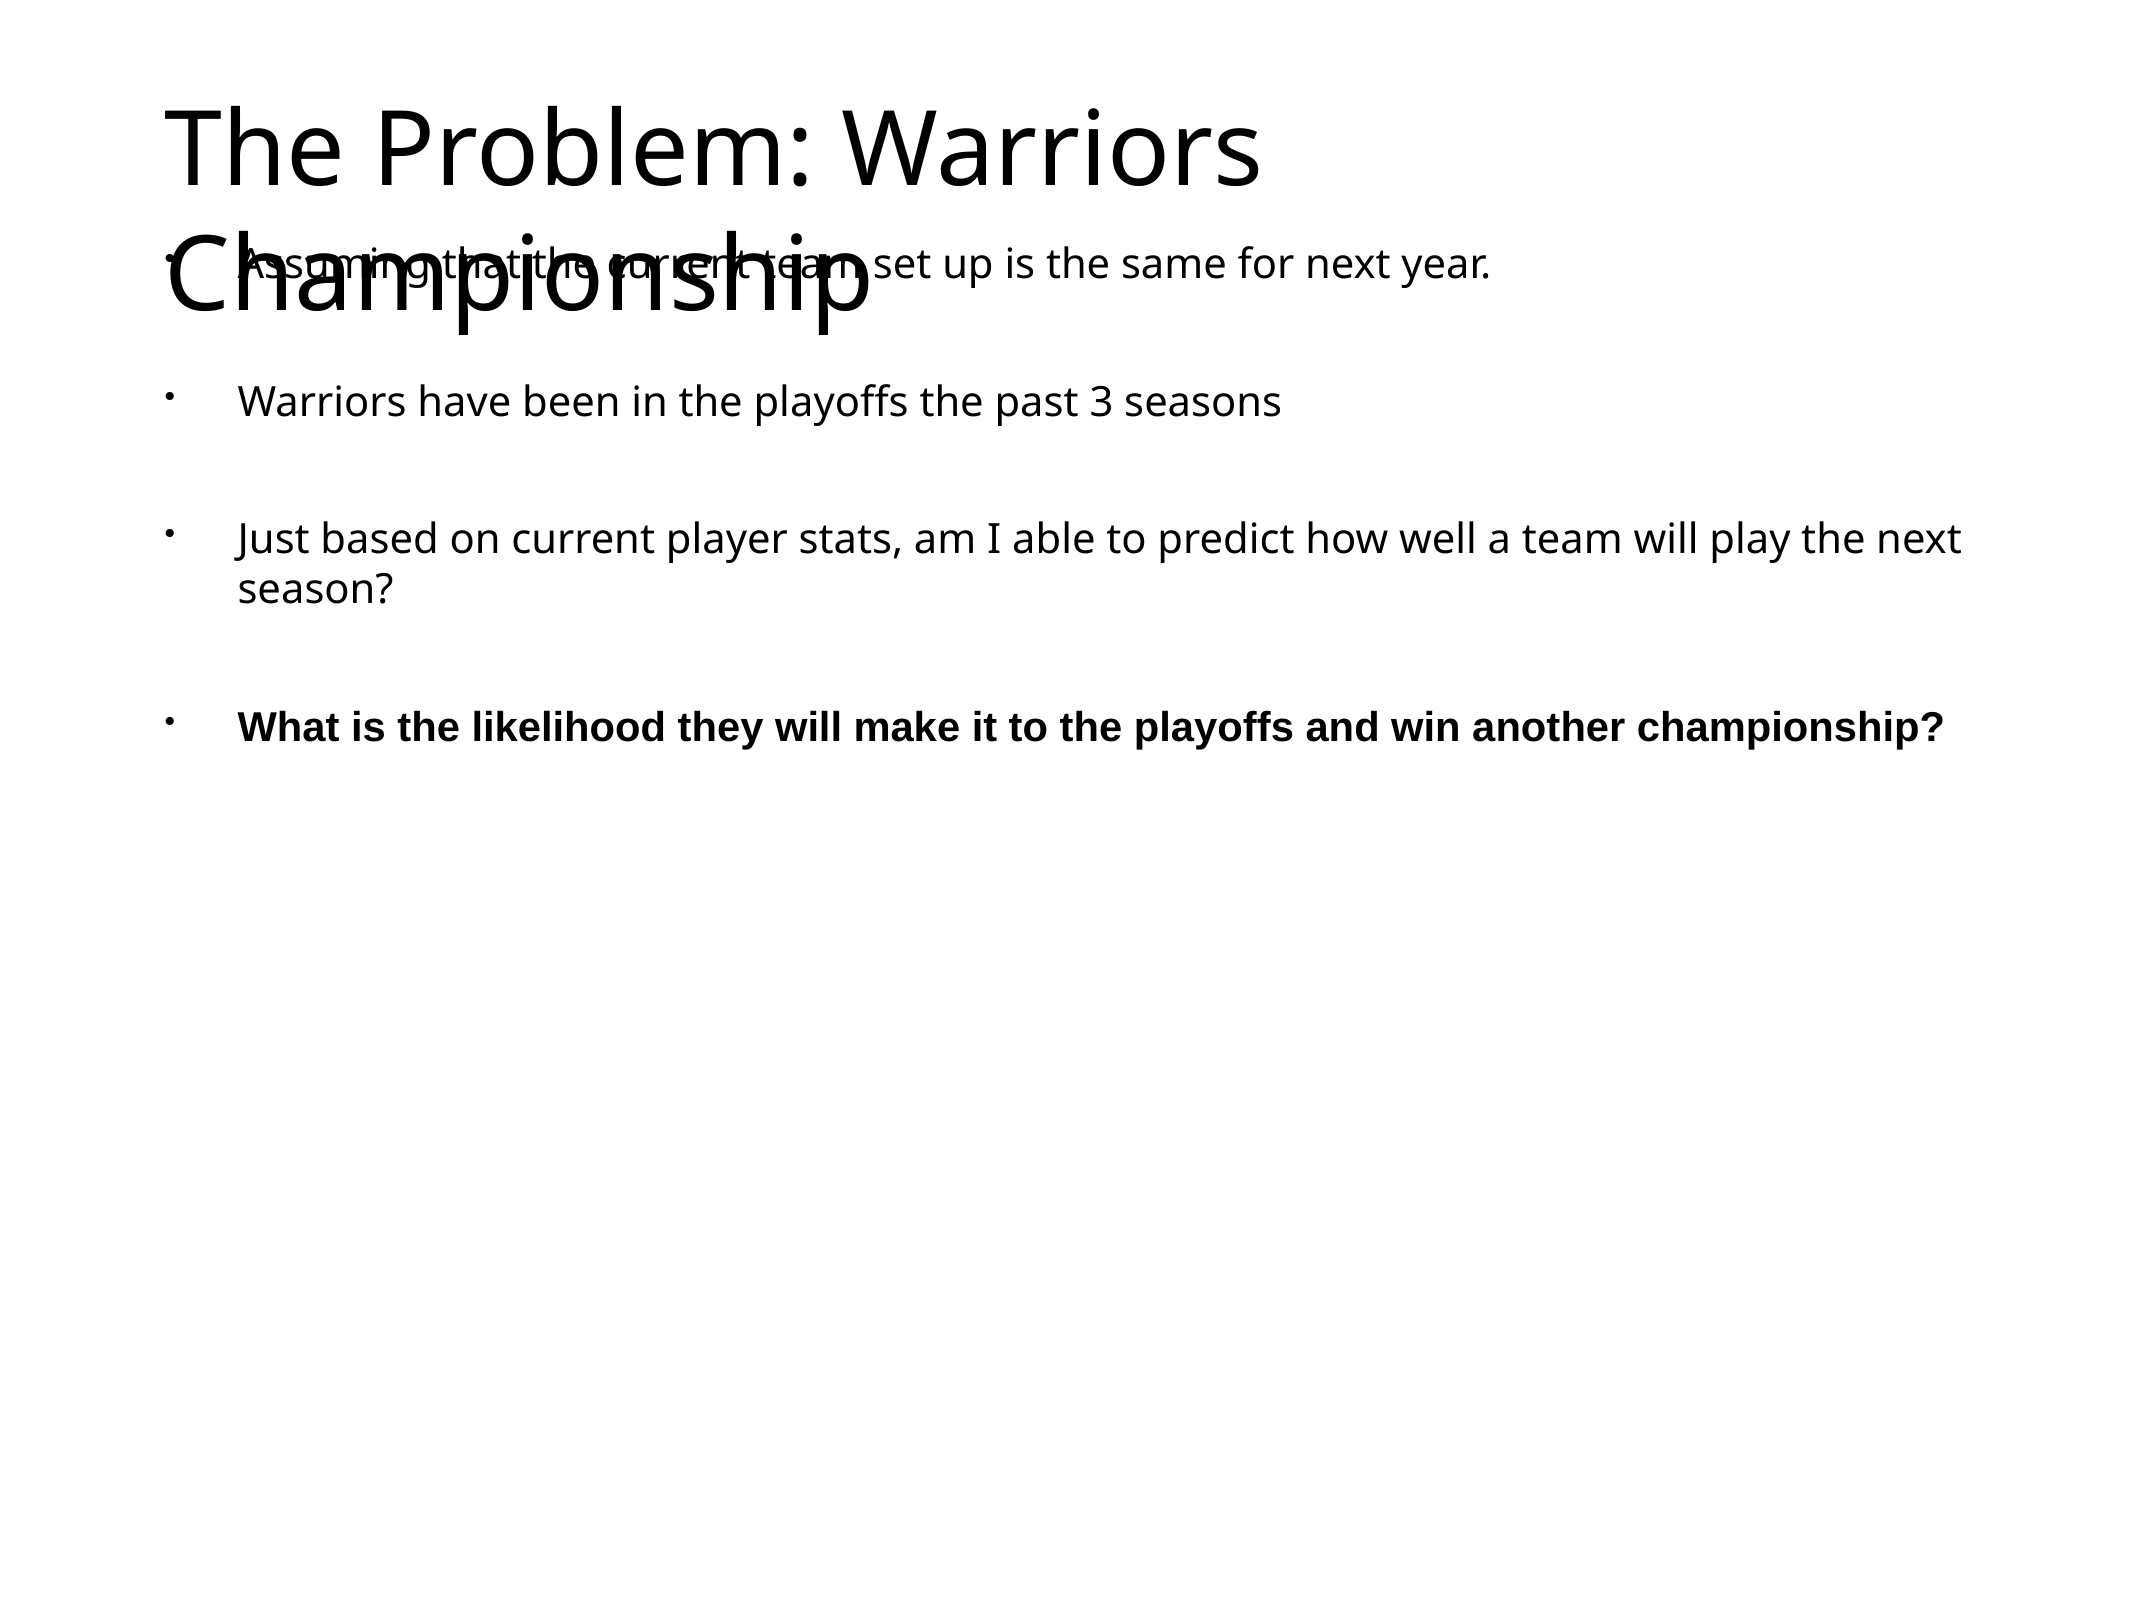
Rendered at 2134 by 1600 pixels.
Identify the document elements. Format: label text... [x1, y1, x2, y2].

title The Problem: Warriors Championship [155, 72, 1978, 217]
list Assuming that the current team set up is the same for next year. Warriors have been in the playoffs the past 3 seasons Just based on current player stats, am I able to predict how well a team will play the next season? What is the likelihood they will make it to the playoffs and win another championship? [155, 228, 1978, 1459]
